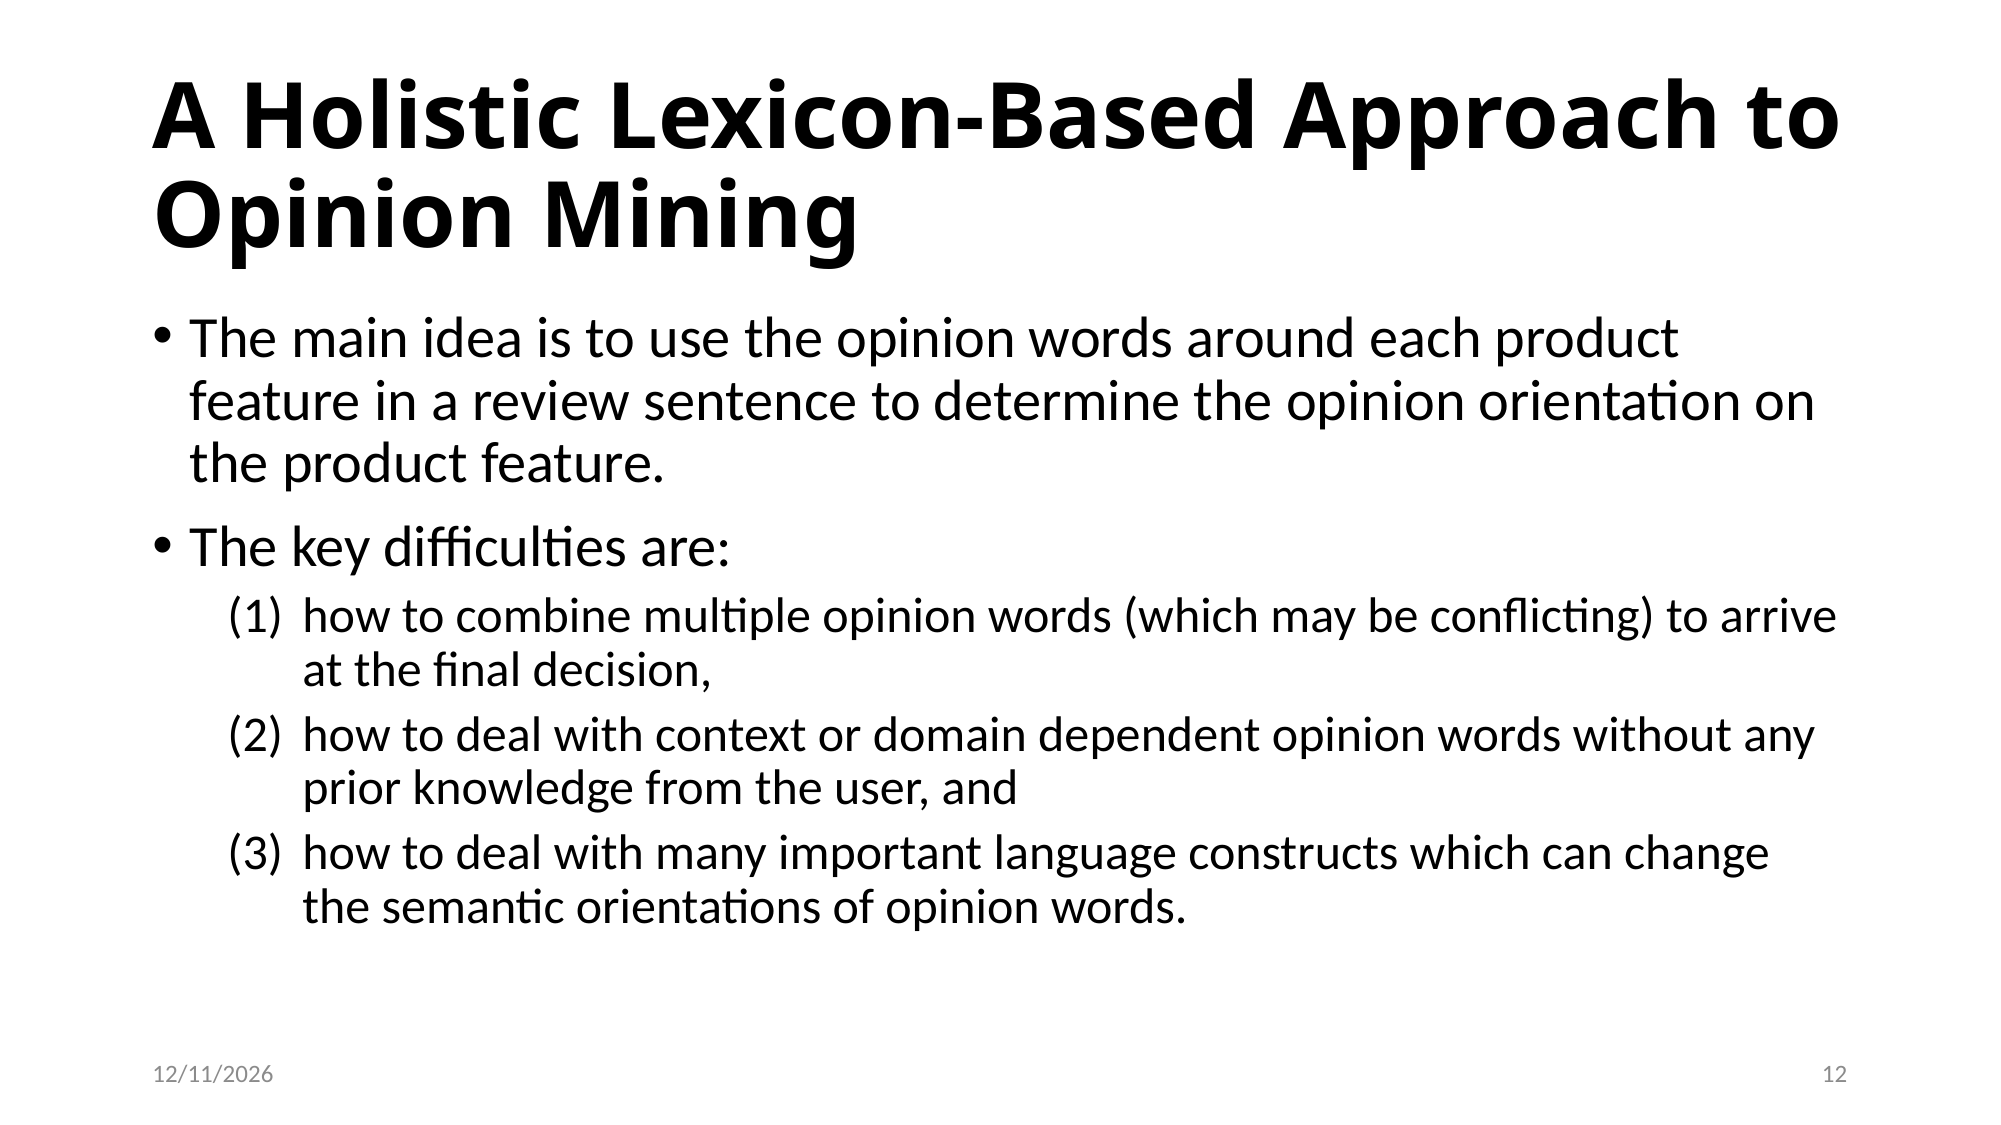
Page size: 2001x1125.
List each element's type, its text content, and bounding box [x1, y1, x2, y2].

list The main idea is to use the opinion words around each product feature in a review sentence to determine the opinion orientation on the product feature. The key difficulties are: how to combine multiple opinion words (which may be conflicting) to arrive at the final decision, how to deal with context or domain dependent opinion words without any prior knowledge from the user, and how to deal with many important language constructs which can change the semantic orientations of opinion words. [137, 299, 1863, 1014]
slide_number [137, 1042, 588, 1103]
title A Holistic Lexicon-Based Approach to Opinion Mining [137, 59, 1863, 278]
slide_number 12 [1412, 1042, 1863, 1103]
